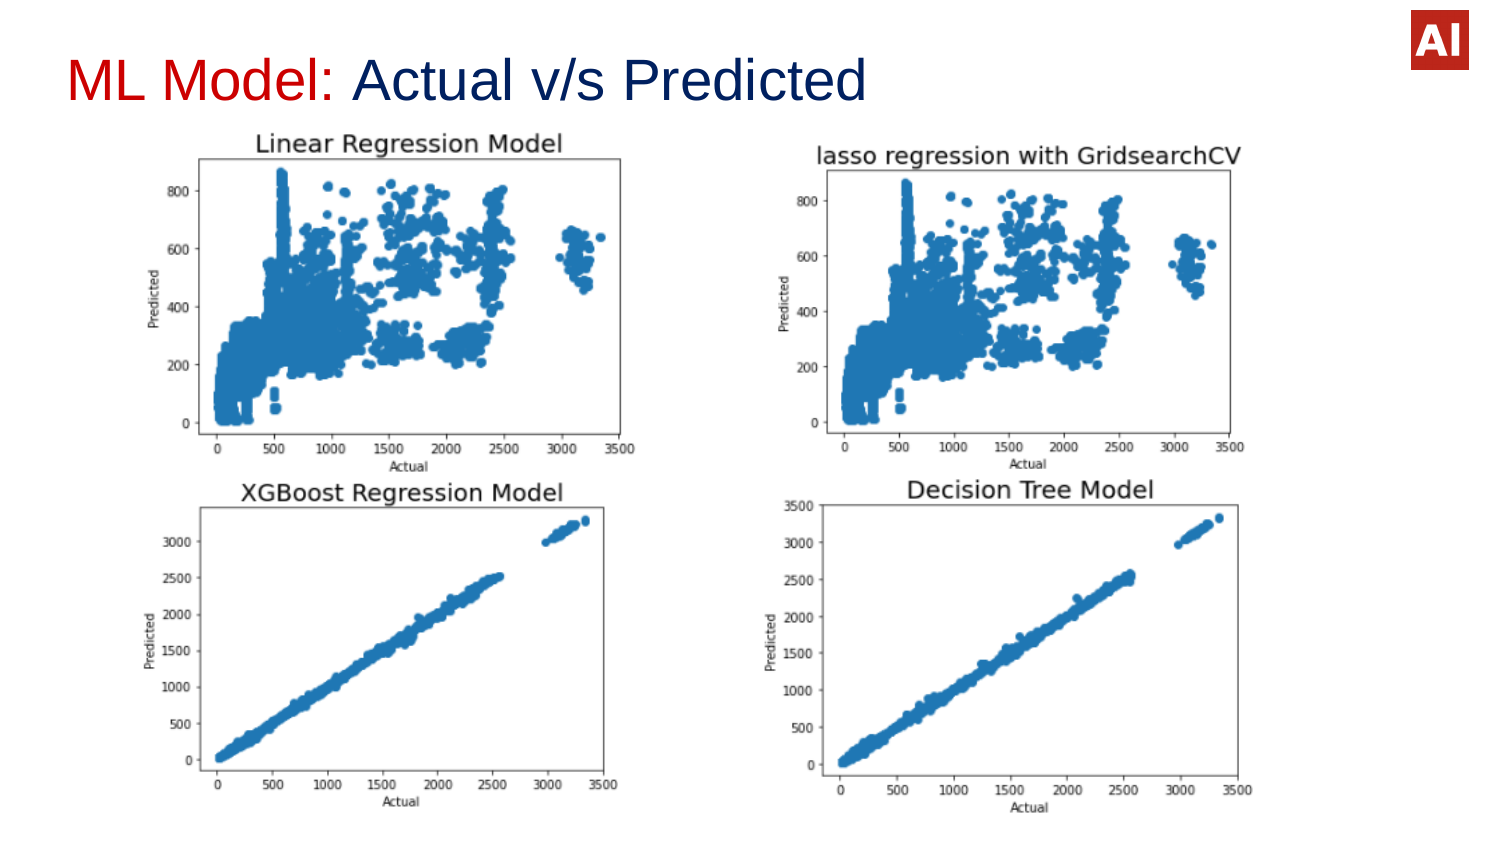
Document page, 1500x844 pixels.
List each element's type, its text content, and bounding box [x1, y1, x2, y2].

picture [758, 138, 1262, 821]
picture [1411, 10, 1469, 70]
picture [124, 129, 645, 816]
title ML Model: Actual v/s Predicted [51, 27, 1449, 113]
